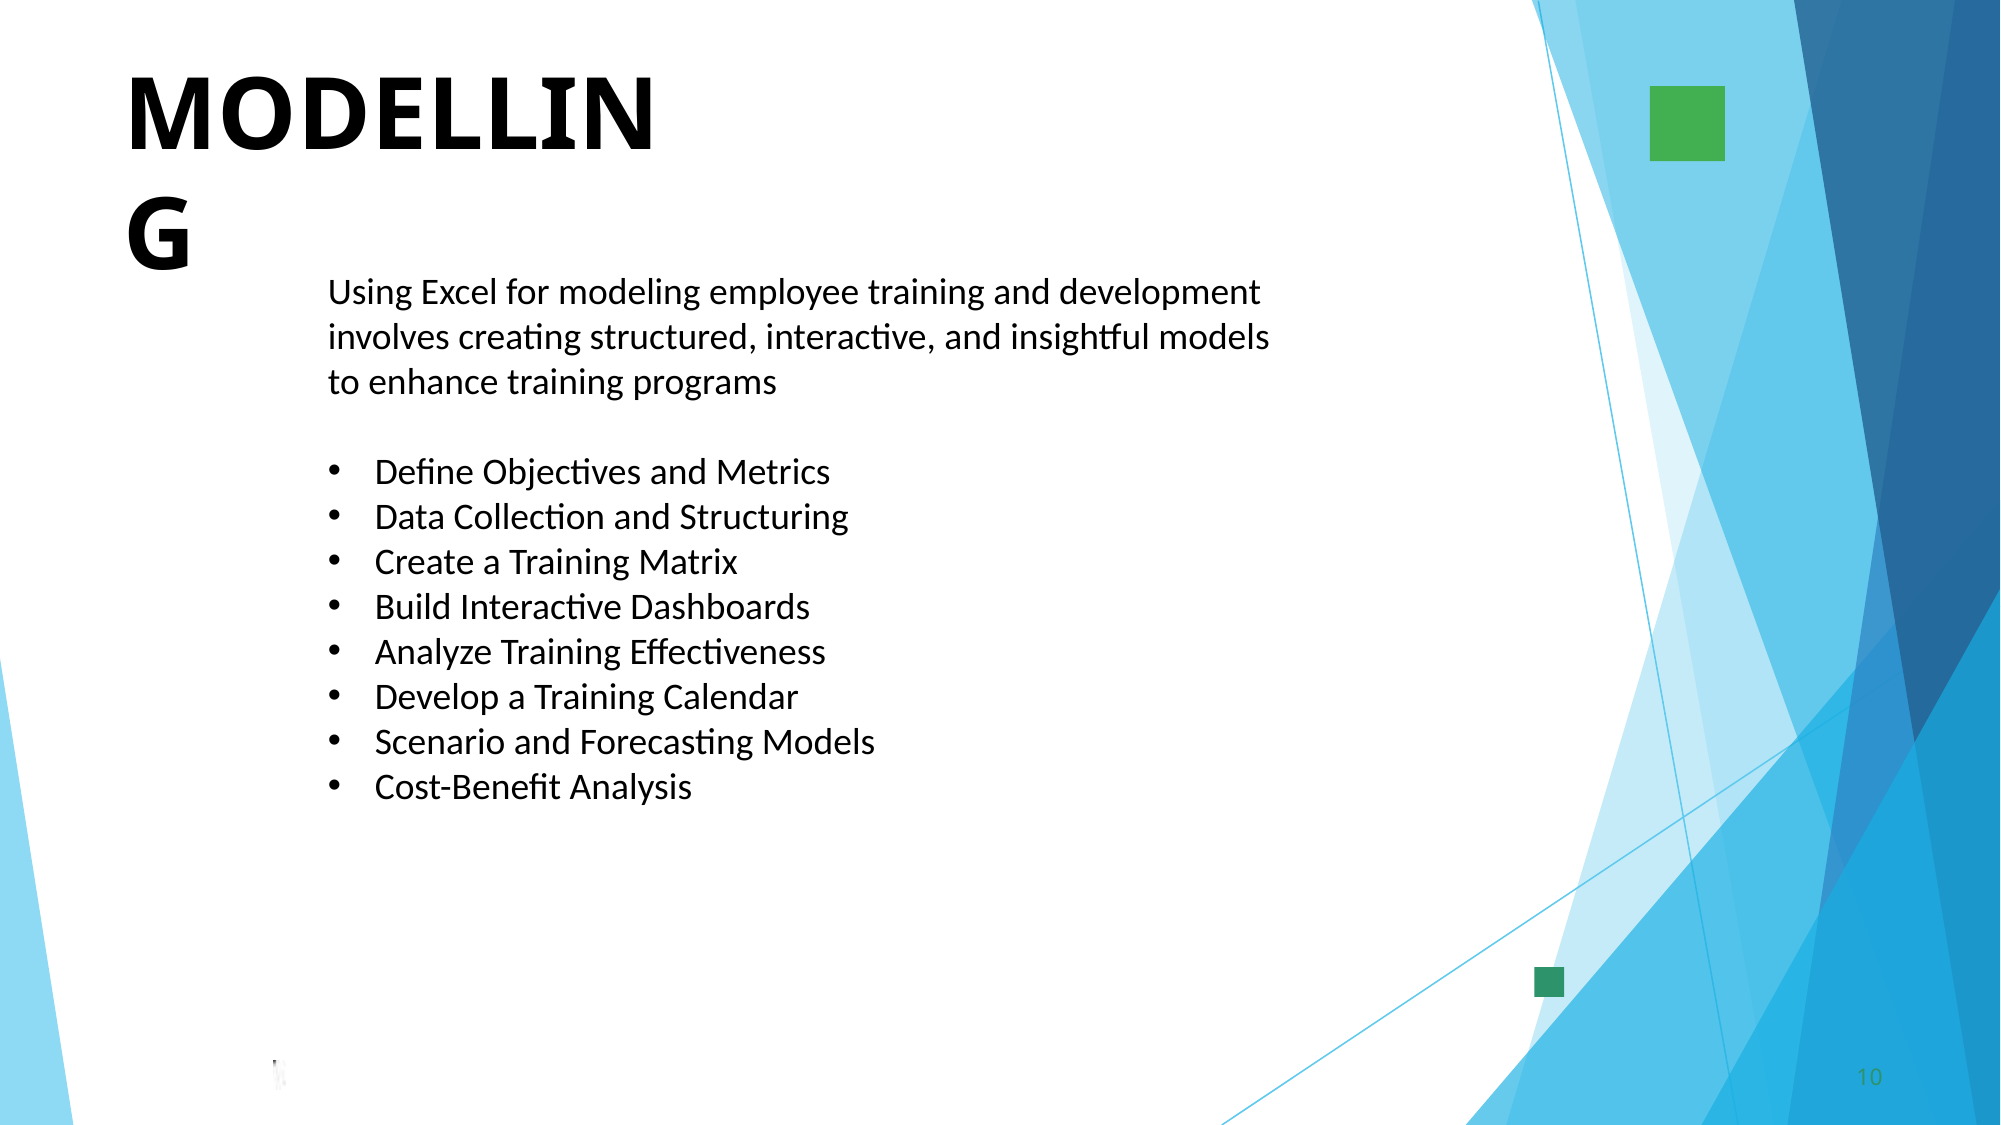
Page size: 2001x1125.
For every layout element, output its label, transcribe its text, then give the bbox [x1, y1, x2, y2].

text_box 10 [1849, 1061, 1888, 1095]
text_box [1534, 967, 1565, 997]
picture [273, 1060, 287, 1091]
text_box MODELLING [121, 47, 664, 290]
text_box [1649, 86, 1725, 162]
text_box Using Excel for modeling employee training and development involves creating structured, interactive, and insightful models to enhance training programs Define Objectives and Metrics Data Collection and Structuring Create a Training Matrix Build Interactive Dashboards Analyze Training Effectiveness Develop a Training Calendar Scenario and Forecasting Models Cost-Benefit Analysis [313, 259, 1314, 860]
